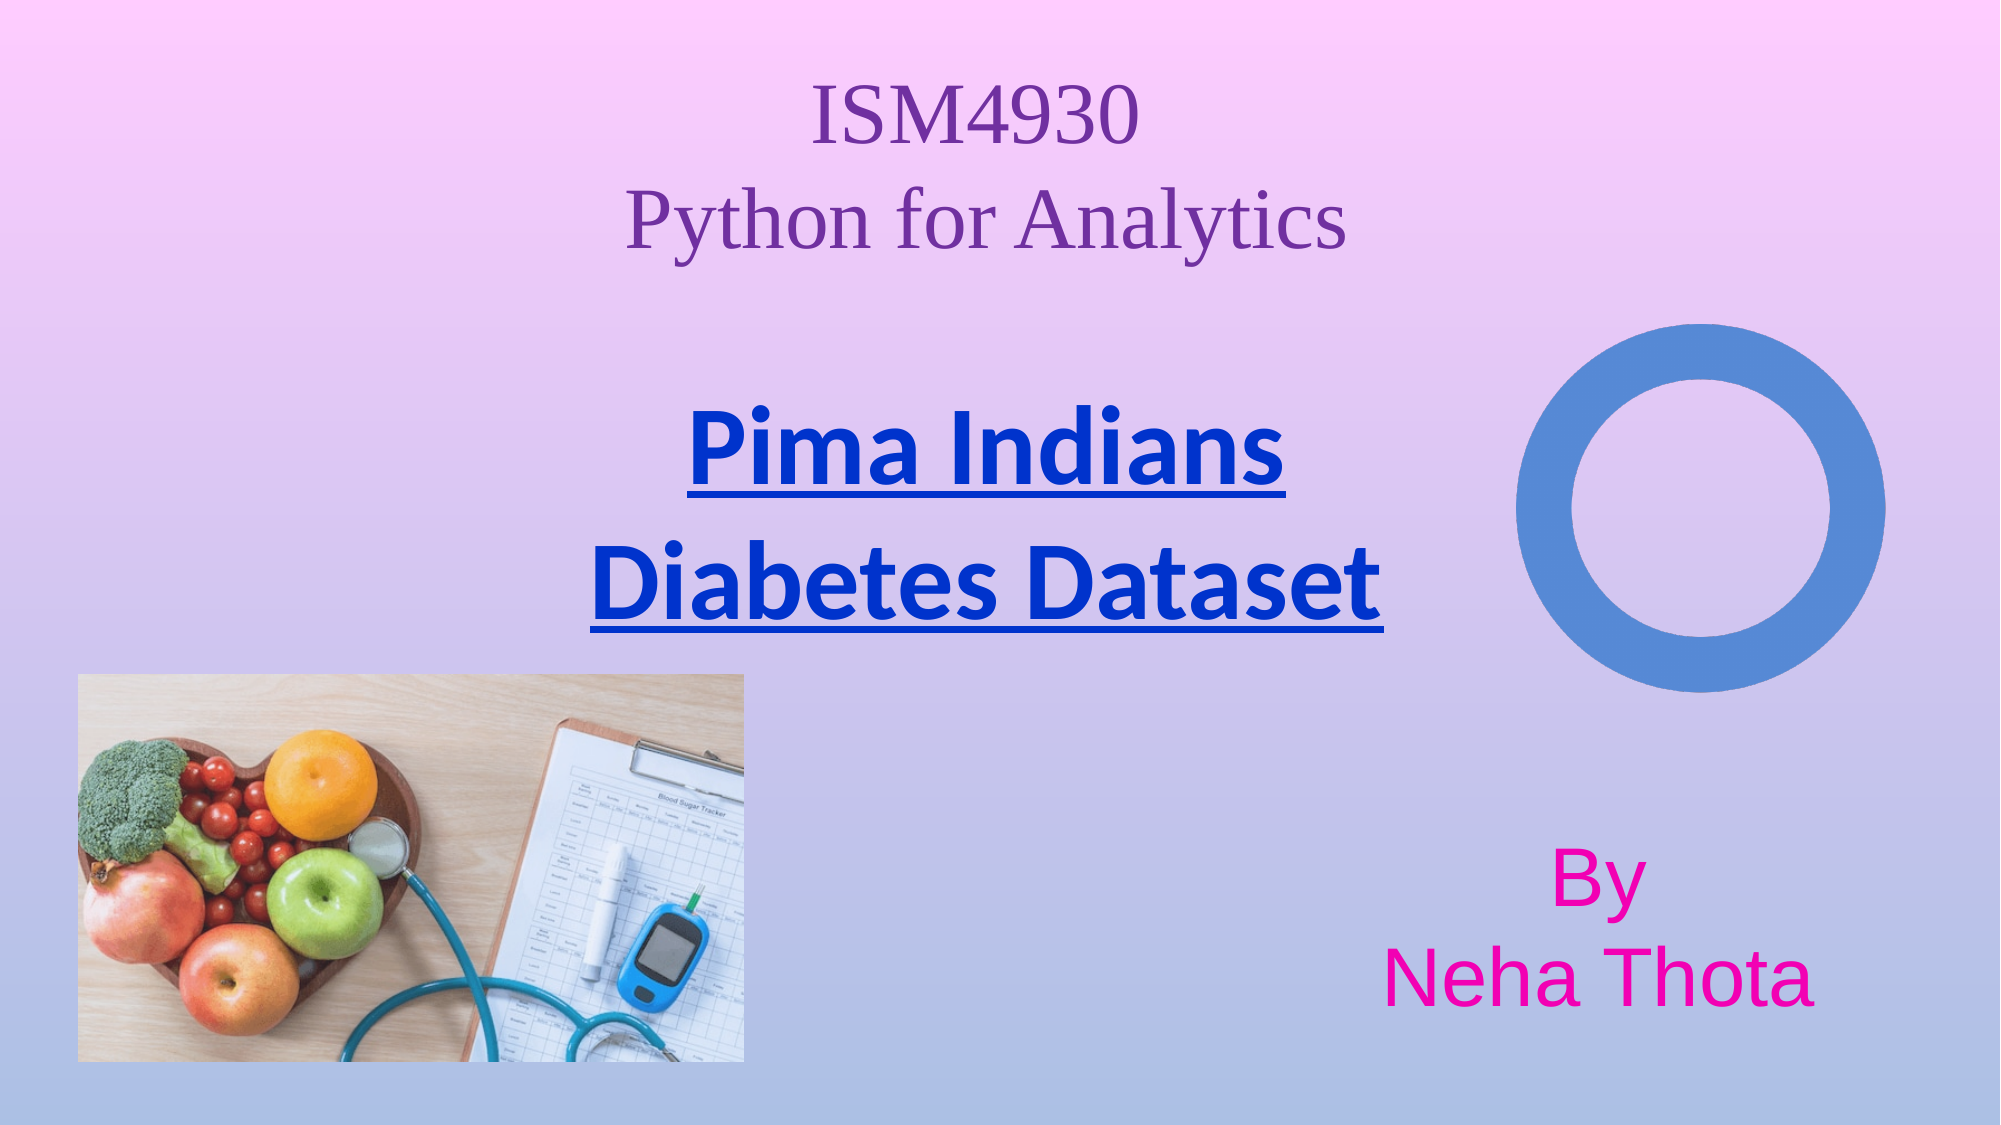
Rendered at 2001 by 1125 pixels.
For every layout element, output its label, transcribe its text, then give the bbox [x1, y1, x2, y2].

text_box Pima Indians Diabetes Dataset [527, 364, 1446, 650]
picture [1479, 287, 1922, 729]
text_box ISM4930 Python for Analytics [550, 48, 1424, 318]
text_box By Neha Thota [1139, 816, 2000, 1031]
picture [78, 674, 744, 1062]
